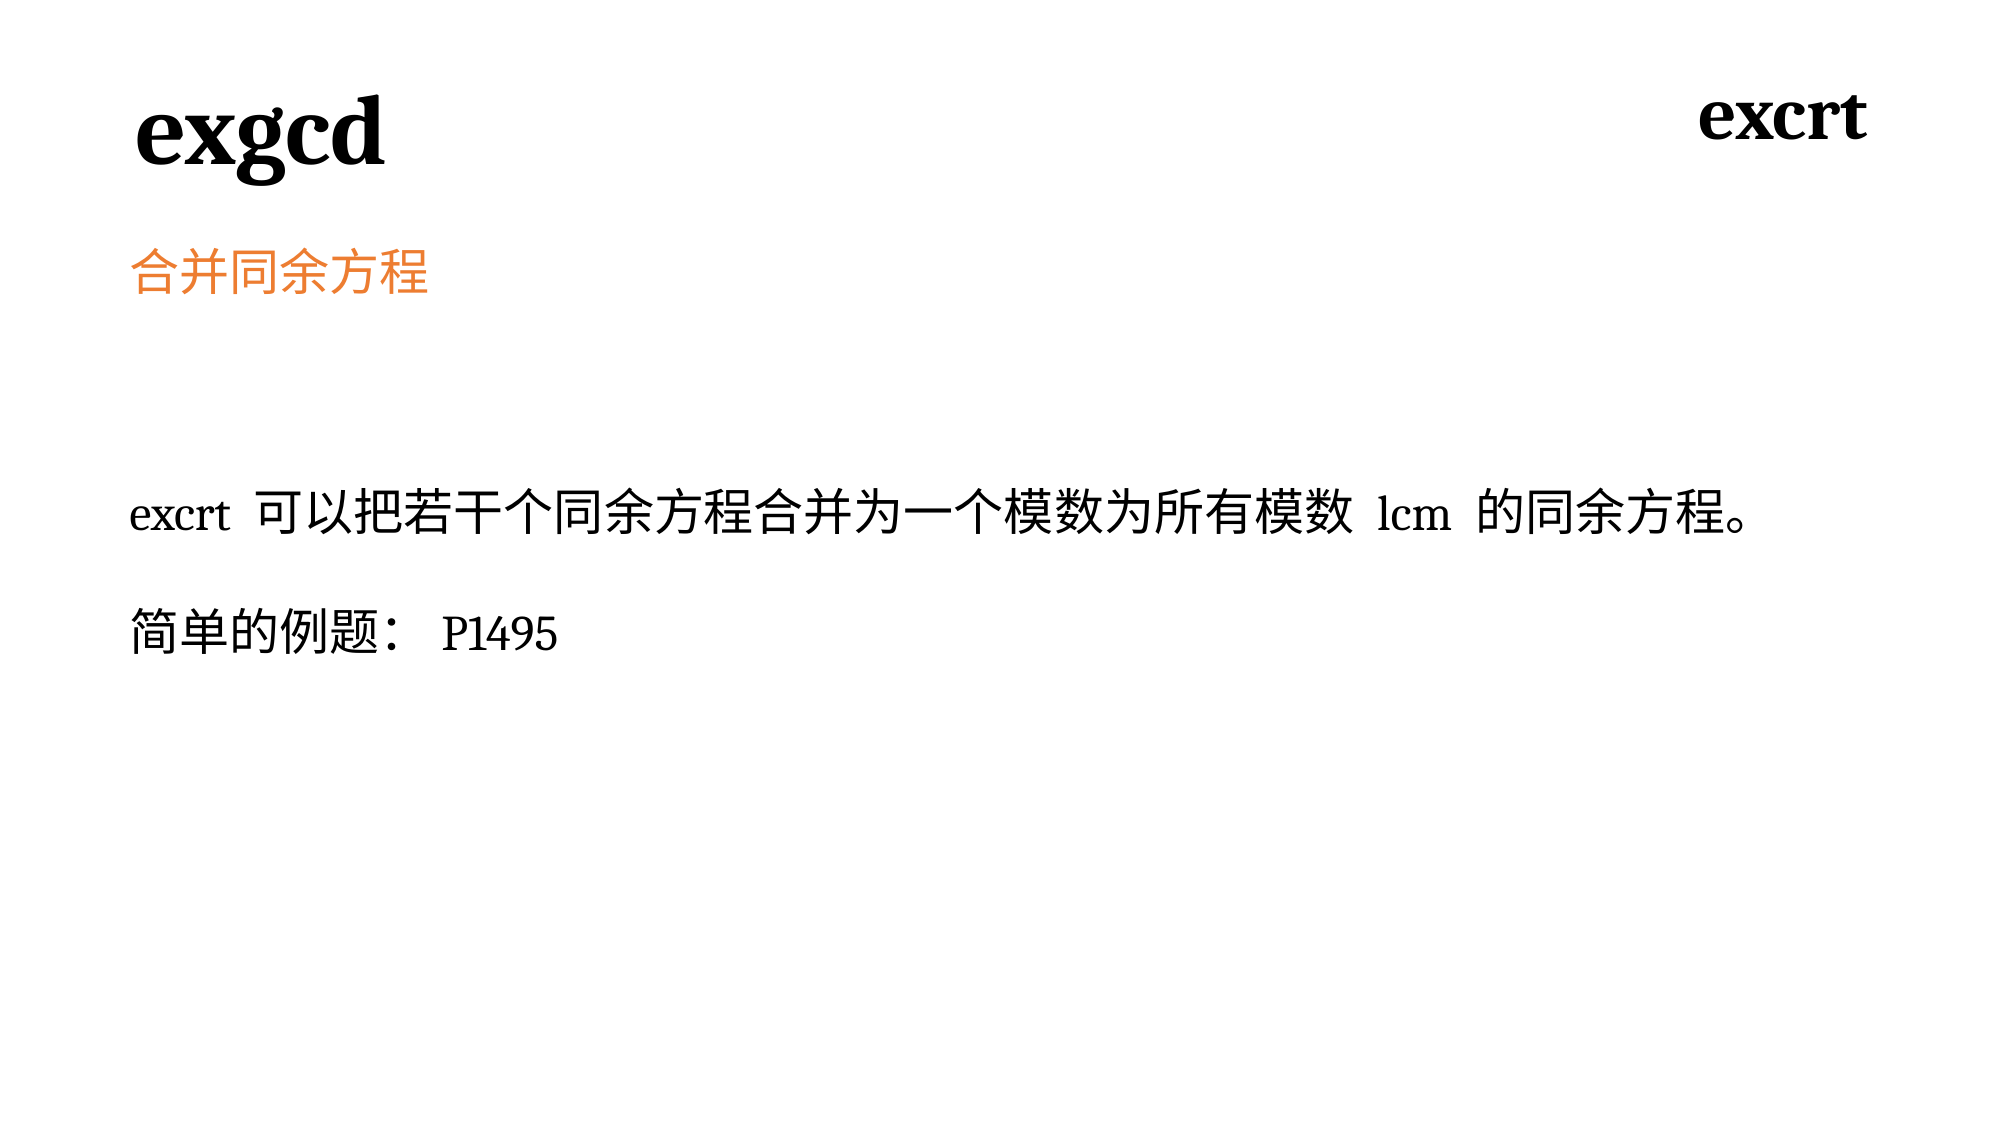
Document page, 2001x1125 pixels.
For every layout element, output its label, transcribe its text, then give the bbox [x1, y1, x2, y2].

text_box exgcd [120, 56, 403, 192]
text_box excrt [1683, 56, 1883, 162]
